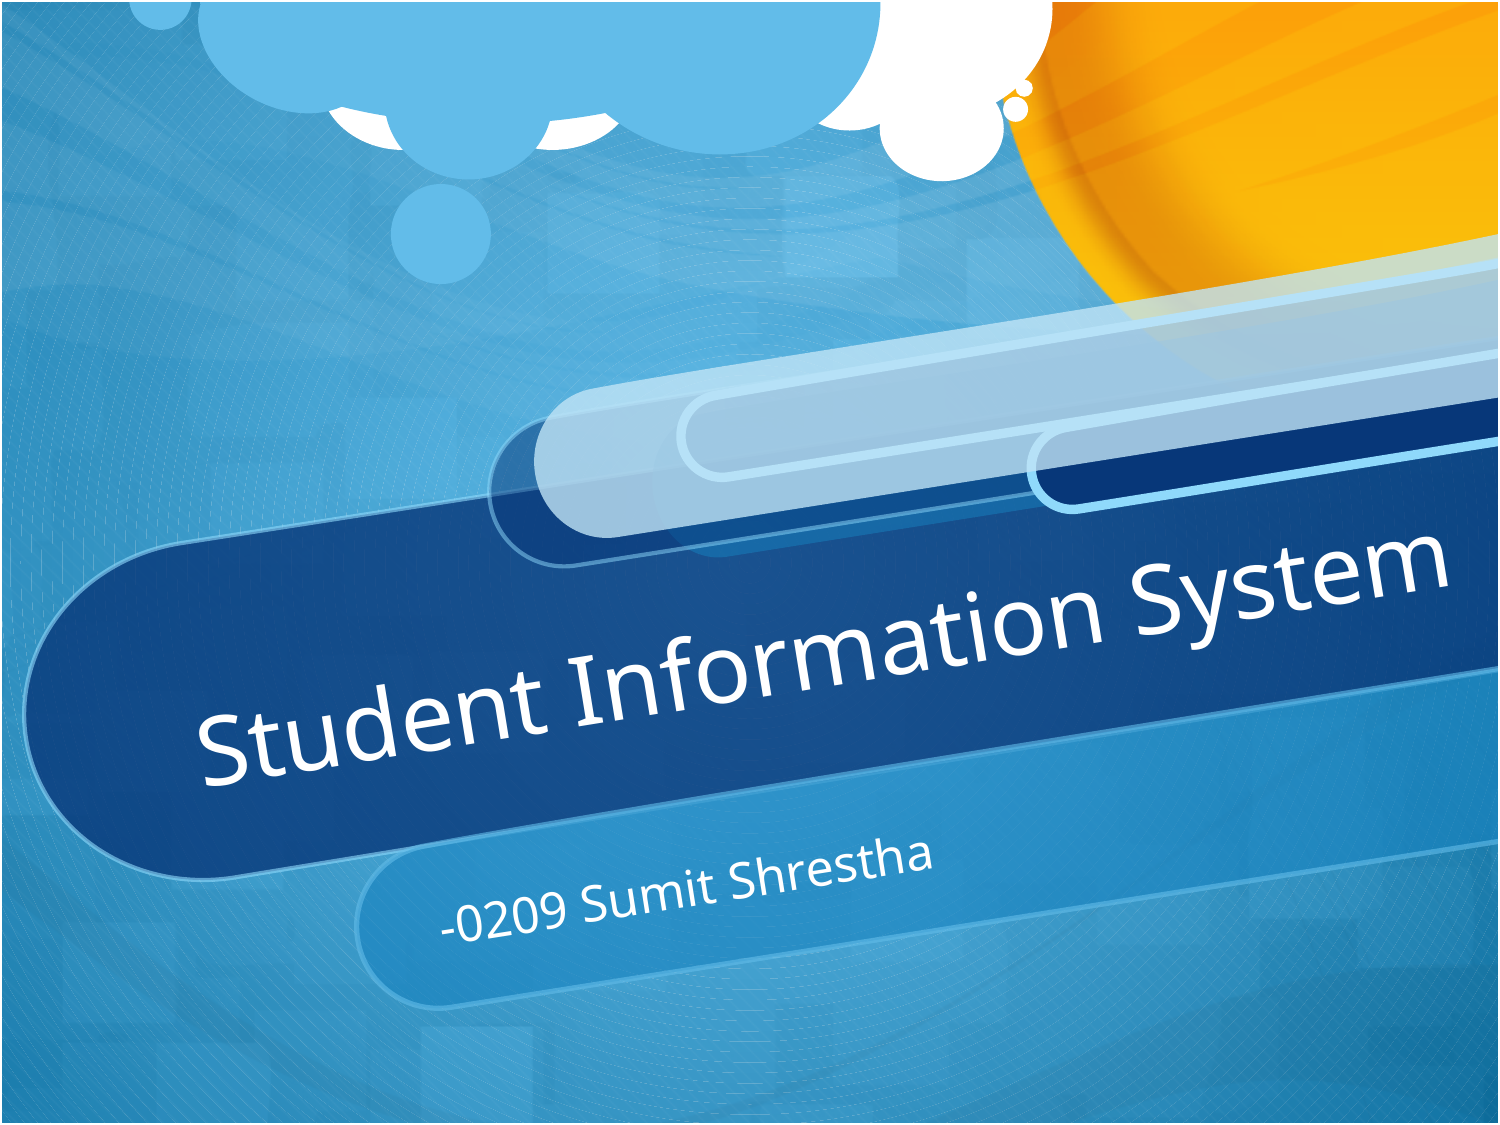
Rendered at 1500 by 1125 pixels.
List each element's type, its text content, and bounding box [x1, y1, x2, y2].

picture [2, 2, 1498, 1123]
subtitle -0209 Sumit Shrestha [413, 690, 1474, 1003]
picture [360, 673, 1498, 1005]
title Student Information System [159, 407, 1495, 817]
